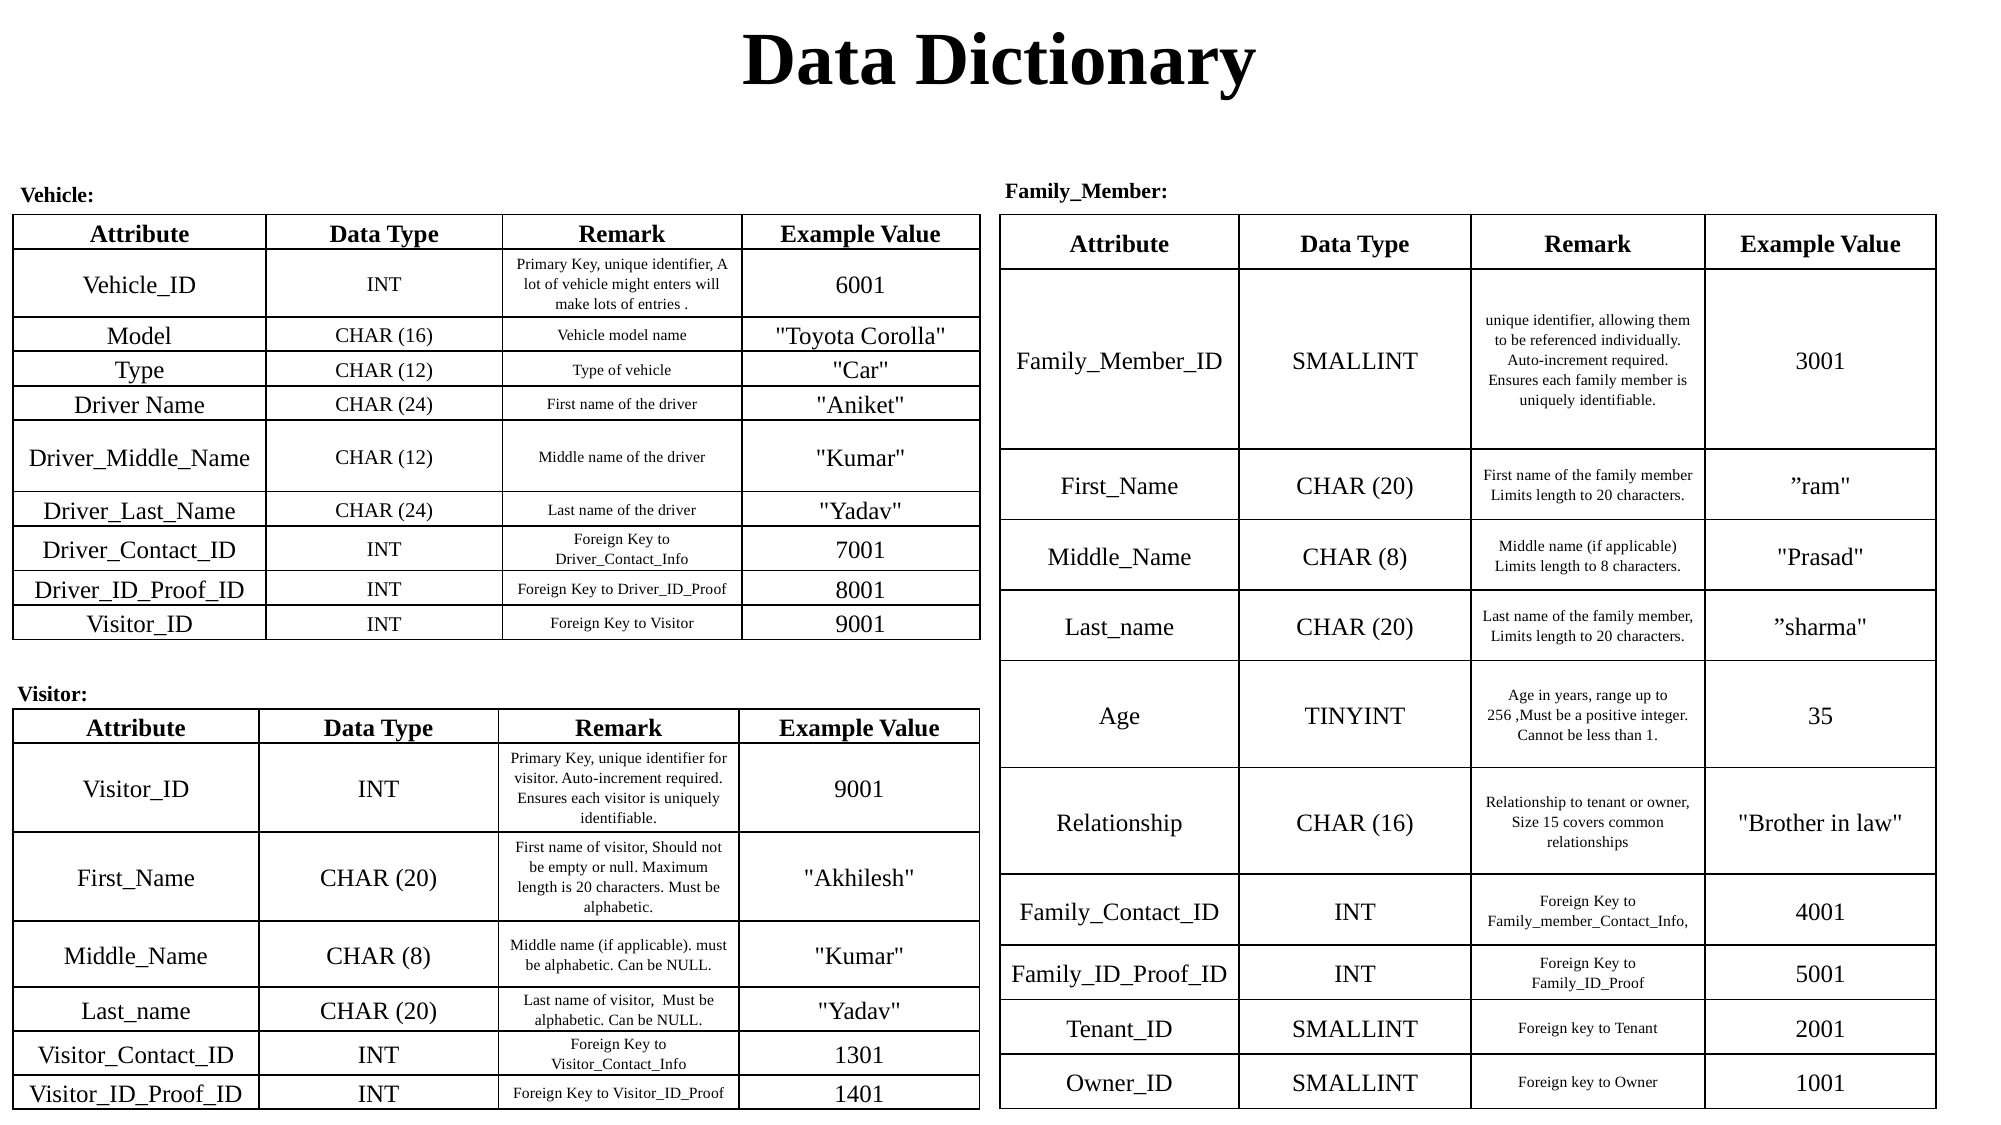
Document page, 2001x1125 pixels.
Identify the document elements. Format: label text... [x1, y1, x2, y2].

table_cell "Brother in law" [1706, 768, 1935, 873]
table_header Data Type [1240, 215, 1470, 268]
table_cell Driver_ID_Proof_ID [14, 571, 265, 604]
table_cell CHAR (8) [1240, 520, 1470, 589]
table_cell CHAR (24) [267, 387, 502, 419]
table_cell 1401 [740, 1076, 979, 1108]
table_cell Foreign Key to Family_ID_Proof [1472, 946, 1704, 999]
table_cell First name of the driver [503, 387, 741, 419]
table_cell ”sharma" [1706, 591, 1935, 660]
table_cell "Car" [743, 352, 979, 385]
table_header Attribute [1001, 215, 1238, 268]
table_header Attribute [14, 215, 265, 248]
table_cell Vehicle_ID [14, 250, 265, 316]
table_cell ”ram" [1706, 450, 1935, 519]
table_cell INT [260, 744, 498, 831]
table_cell Primary Key, unique identifier for visitor. Auto-increment required. Ensures each visitor is uniquely identifiable. [499, 744, 738, 831]
table_cell Type of vehicle [503, 352, 741, 385]
text_box Visitor: [2, 672, 104, 714]
table_cell Foreign Key to Driver_ID_Proof [503, 571, 741, 604]
table_cell INT [260, 1076, 498, 1108]
table_header Remark [503, 215, 741, 248]
table_cell Foreign Key to Visitor [503, 606, 741, 639]
title Data Dictionary [137, 0, 1863, 120]
table_cell Last_name [1001, 591, 1238, 660]
table_header Data Type [267, 215, 502, 248]
table_cell Middle name (if applicable). must be alphabetic. Can be NULL. [499, 922, 738, 986]
table_cell unique identifier, allowing them to be referenced individually. Auto-increment required. Ensures each family member is uniquely identifiable. [1472, 270, 1704, 448]
table_cell "Yadav" [743, 492, 979, 525]
table_cell 6001 [743, 250, 979, 316]
table_cell "Akhilesh" [740, 833, 979, 920]
table_cell SMALLINT [1240, 1000, 1470, 1053]
table_cell Foreign Key to Visitor_ID_Proof [499, 1076, 738, 1108]
table_cell 9001 [743, 606, 979, 639]
text_box Family_Member: [990, 169, 1184, 211]
table_cell Family_Member_ID [1001, 270, 1238, 448]
table_header Remark [499, 710, 738, 742]
table_cell INT [1240, 875, 1470, 944]
table_header Data Type [260, 710, 498, 742]
table_cell Family_ID_Proof_ID [1001, 946, 1238, 999]
text_box Vehicle: [5, 172, 110, 214]
table_cell Foreign Key to Family_member_Contact_Info, [1472, 875, 1704, 944]
table_cell Primary Key, unique identifier, A lot of vehicle might enters will make lots of entries . [503, 250, 741, 316]
table_cell 2001 [1706, 1000, 1935, 1053]
table_cell Relationship [1001, 768, 1238, 873]
table_cell INT [267, 606, 502, 639]
table_cell "Aniket" [743, 387, 979, 419]
table_cell 4001 [1706, 875, 1935, 944]
table_cell Visitor_ID [14, 606, 265, 639]
table_header Remark [1472, 215, 1704, 268]
table_cell CHAR (16) [1240, 768, 1470, 873]
table_cell Model [14, 318, 265, 350]
table_cell 3001 [1706, 270, 1935, 448]
table_cell Middle name (if applicable) Limits length to 8 characters. [1472, 520, 1704, 589]
table_cell Middle_Name [14, 922, 258, 986]
table_cell SMALLINT [1240, 270, 1470, 448]
table_cell CHAR (12) [267, 352, 502, 385]
table_cell First_Name [1001, 450, 1238, 519]
table_cell Vehicle model name [503, 318, 741, 350]
table_cell INT [267, 571, 502, 604]
table_cell Driver_Middle_Name [14, 421, 265, 491]
table_cell 9001 [740, 744, 979, 831]
table_cell Visitor_ID_Proof_ID [14, 1076, 258, 1108]
table_cell INT [267, 527, 502, 570]
table_cell Driver_Contact_ID [14, 527, 265, 570]
table_cell 8001 [743, 571, 979, 604]
table_cell Tenant_ID [1001, 1000, 1238, 1053]
table_cell CHAR (12) [267, 421, 502, 491]
table_cell Last_name [14, 988, 258, 1030]
table_cell "Kumar" [740, 922, 979, 986]
table_cell CHAR (20) [260, 988, 498, 1030]
table_cell CHAR (20) [1240, 450, 1470, 519]
table_cell INT [260, 1032, 498, 1074]
table_cell Foreign Key to Driver_Contact_Info [503, 527, 741, 570]
table_cell Middle name of the driver [503, 421, 741, 491]
table_cell 1001 [1706, 1055, 1935, 1108]
table_cell 7001 [743, 527, 979, 570]
table_cell First name of visitor, Should not be empty or null. Maximum length is 20 characters. Must be alphabetic. [499, 833, 738, 920]
table_cell CHAR (20) [260, 833, 498, 920]
table_cell Age in years, range up to 256 ,Must be a positive integer. Cannot be less than 1. [1472, 661, 1704, 767]
table_cell INT [267, 250, 502, 316]
table_cell Age [1001, 661, 1238, 767]
table_cell Last name of visitor, Must be alphabetic. Can be NULL. [499, 988, 738, 1030]
table_cell Relationship to tenant or owner, Size 15 covers common relationships [1472, 768, 1704, 873]
table_cell Driver Name [14, 387, 265, 419]
table_cell CHAR (24) [267, 492, 502, 525]
table_cell Driver_Last_Name [14, 492, 265, 525]
table_cell "Kumar" [743, 421, 979, 491]
table_cell INT [1240, 946, 1470, 999]
table_cell Owner_ID [1001, 1055, 1238, 1108]
table_cell Last name of the family member, Limits length to 20 characters. [1472, 591, 1704, 660]
table_cell "Prasad" [1706, 520, 1935, 589]
table_cell First name of the family member Limits length to 20 characters. [1472, 450, 1704, 519]
table_cell First_Name [14, 833, 258, 920]
table_cell Foreign key to Owner [1472, 1055, 1704, 1108]
table_cell Visitor_ID [14, 744, 258, 831]
table_cell Foreign Key to Visitor_Contact_Info [499, 1032, 738, 1074]
table_cell CHAR (8) [260, 922, 498, 986]
table_cell "Yadav" [740, 988, 979, 1030]
table_cell Type [14, 352, 265, 385]
table_cell 35 [1706, 661, 1935, 767]
table_cell Middle_Name [1001, 520, 1238, 589]
table_cell "Toyota Corolla" [743, 318, 979, 350]
table_header Example Value [740, 710, 979, 742]
table_header Attribute [14, 710, 258, 742]
table_cell CHAR (20) [1240, 591, 1470, 660]
table_header Example Value [743, 215, 979, 248]
table_cell Family_Contact_ID [1001, 875, 1238, 944]
table_cell SMALLINT [1240, 1055, 1470, 1108]
table_cell TINYINT [1240, 661, 1470, 767]
table_header Example Value [1706, 215, 1935, 268]
table_cell 5001 [1706, 946, 1935, 999]
table_cell Foreign key to Tenant [1472, 1000, 1704, 1053]
table_cell Last name of the driver [503, 492, 741, 525]
table_cell 1301 [740, 1032, 979, 1074]
table_cell CHAR (16) [267, 318, 502, 350]
table_cell Visitor_Contact_ID [14, 1032, 258, 1074]
